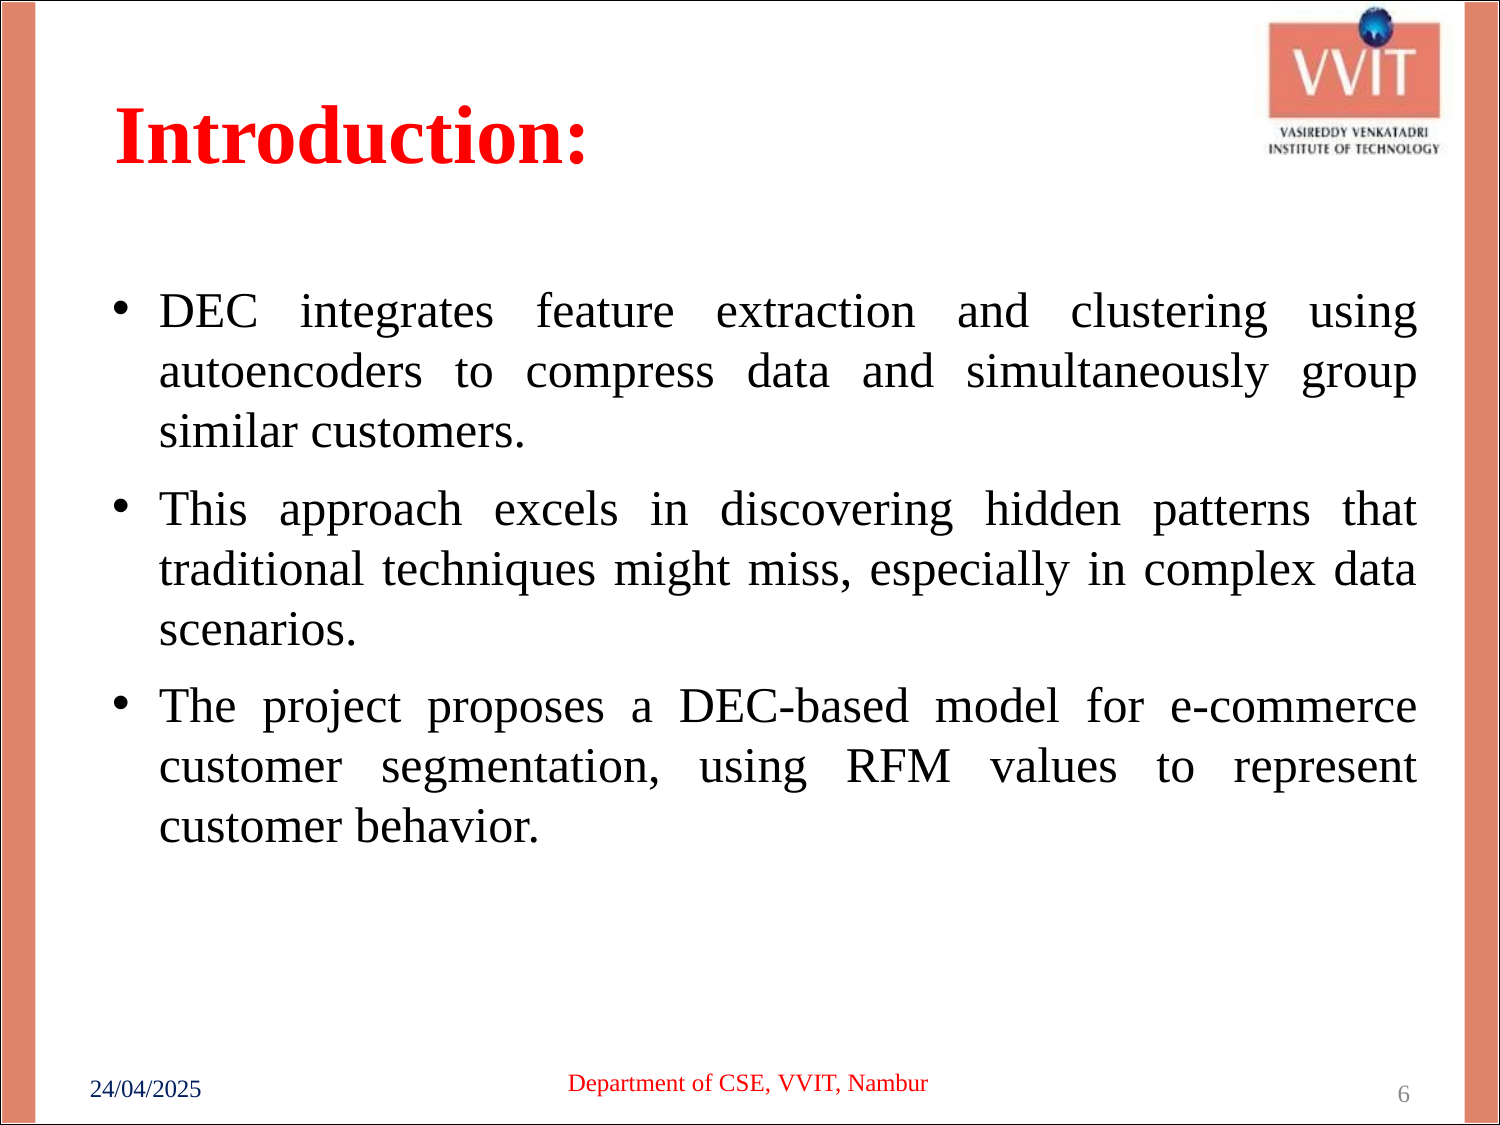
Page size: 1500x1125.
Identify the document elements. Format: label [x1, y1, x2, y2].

text_box [0, 0, 1500, 1125]
